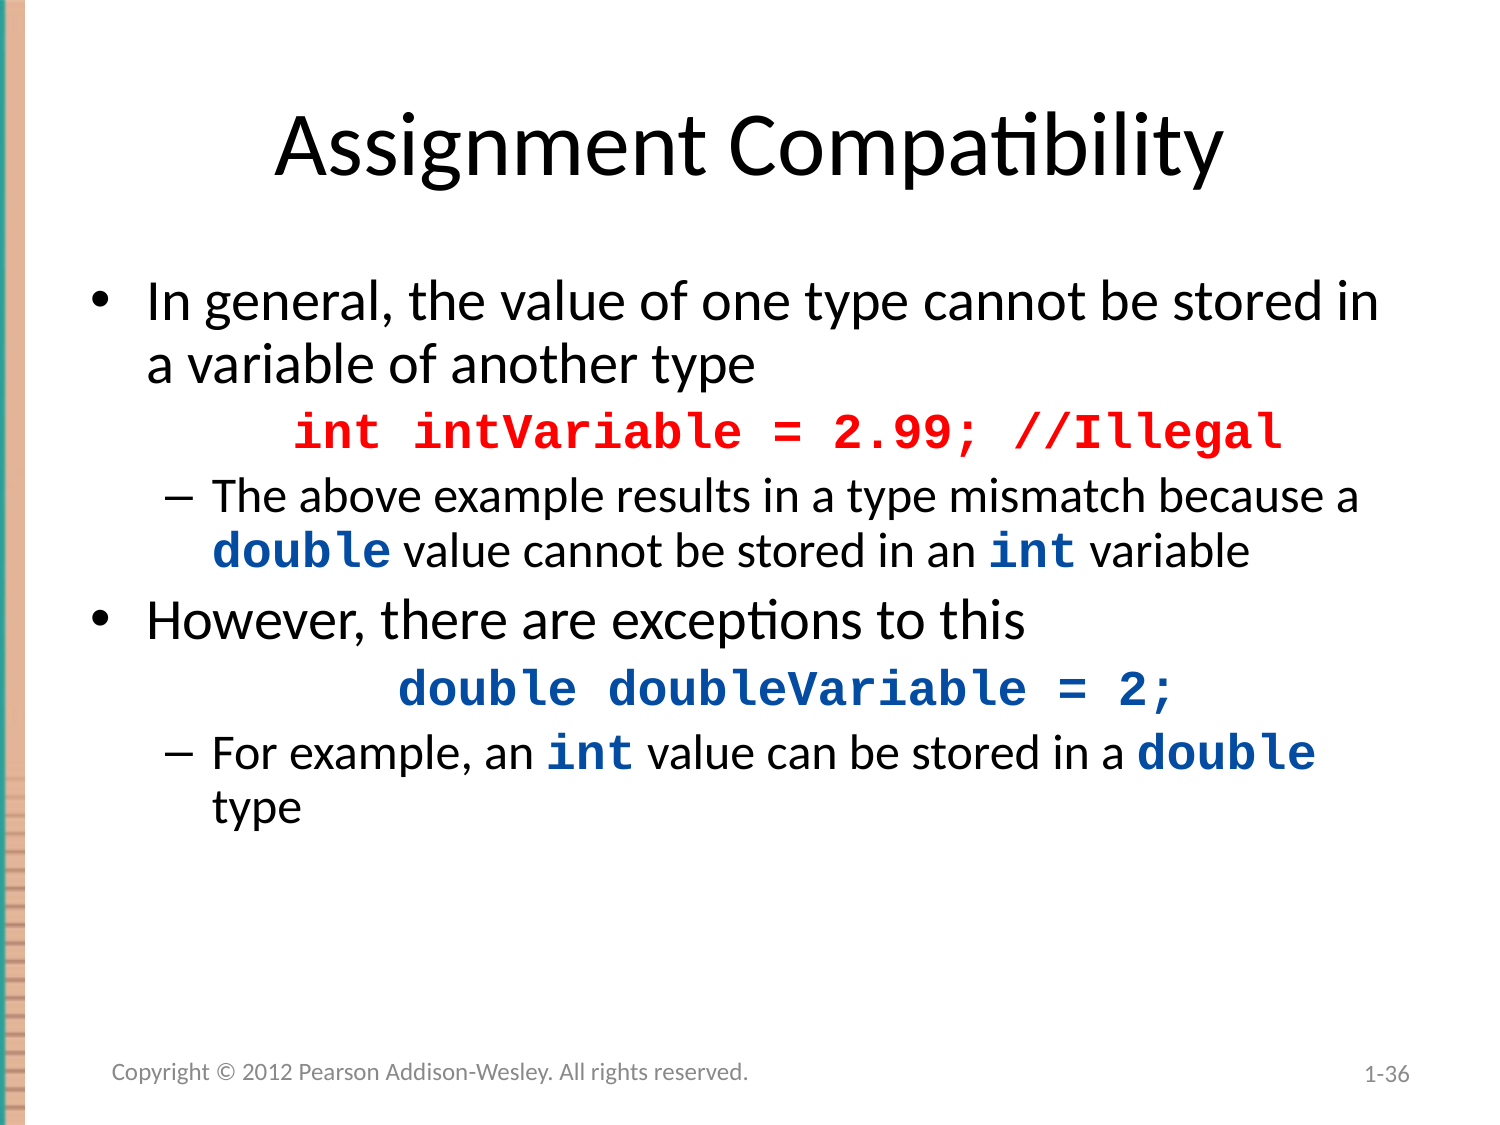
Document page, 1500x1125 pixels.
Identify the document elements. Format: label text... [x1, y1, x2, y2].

slide_number 1-36 [1074, 1042, 1425, 1103]
list In general, the value of one type cannot be stored in a variable of another type int intVariable = 2.99; //Illegal The above example results in a type mismatch because a double value cannot be stored in an int variable However, there are exceptions to this double doubleVariable = 2; For example, an int value can be stored in a double type [74, 262, 1426, 1006]
footer Copyright © 2012 Pearson Addison-Wesley. All rights reserved. [75, 1040, 788, 1100]
picture [0, 0, 25, 1125]
title Assignment Compatibility [74, 44, 1426, 233]
